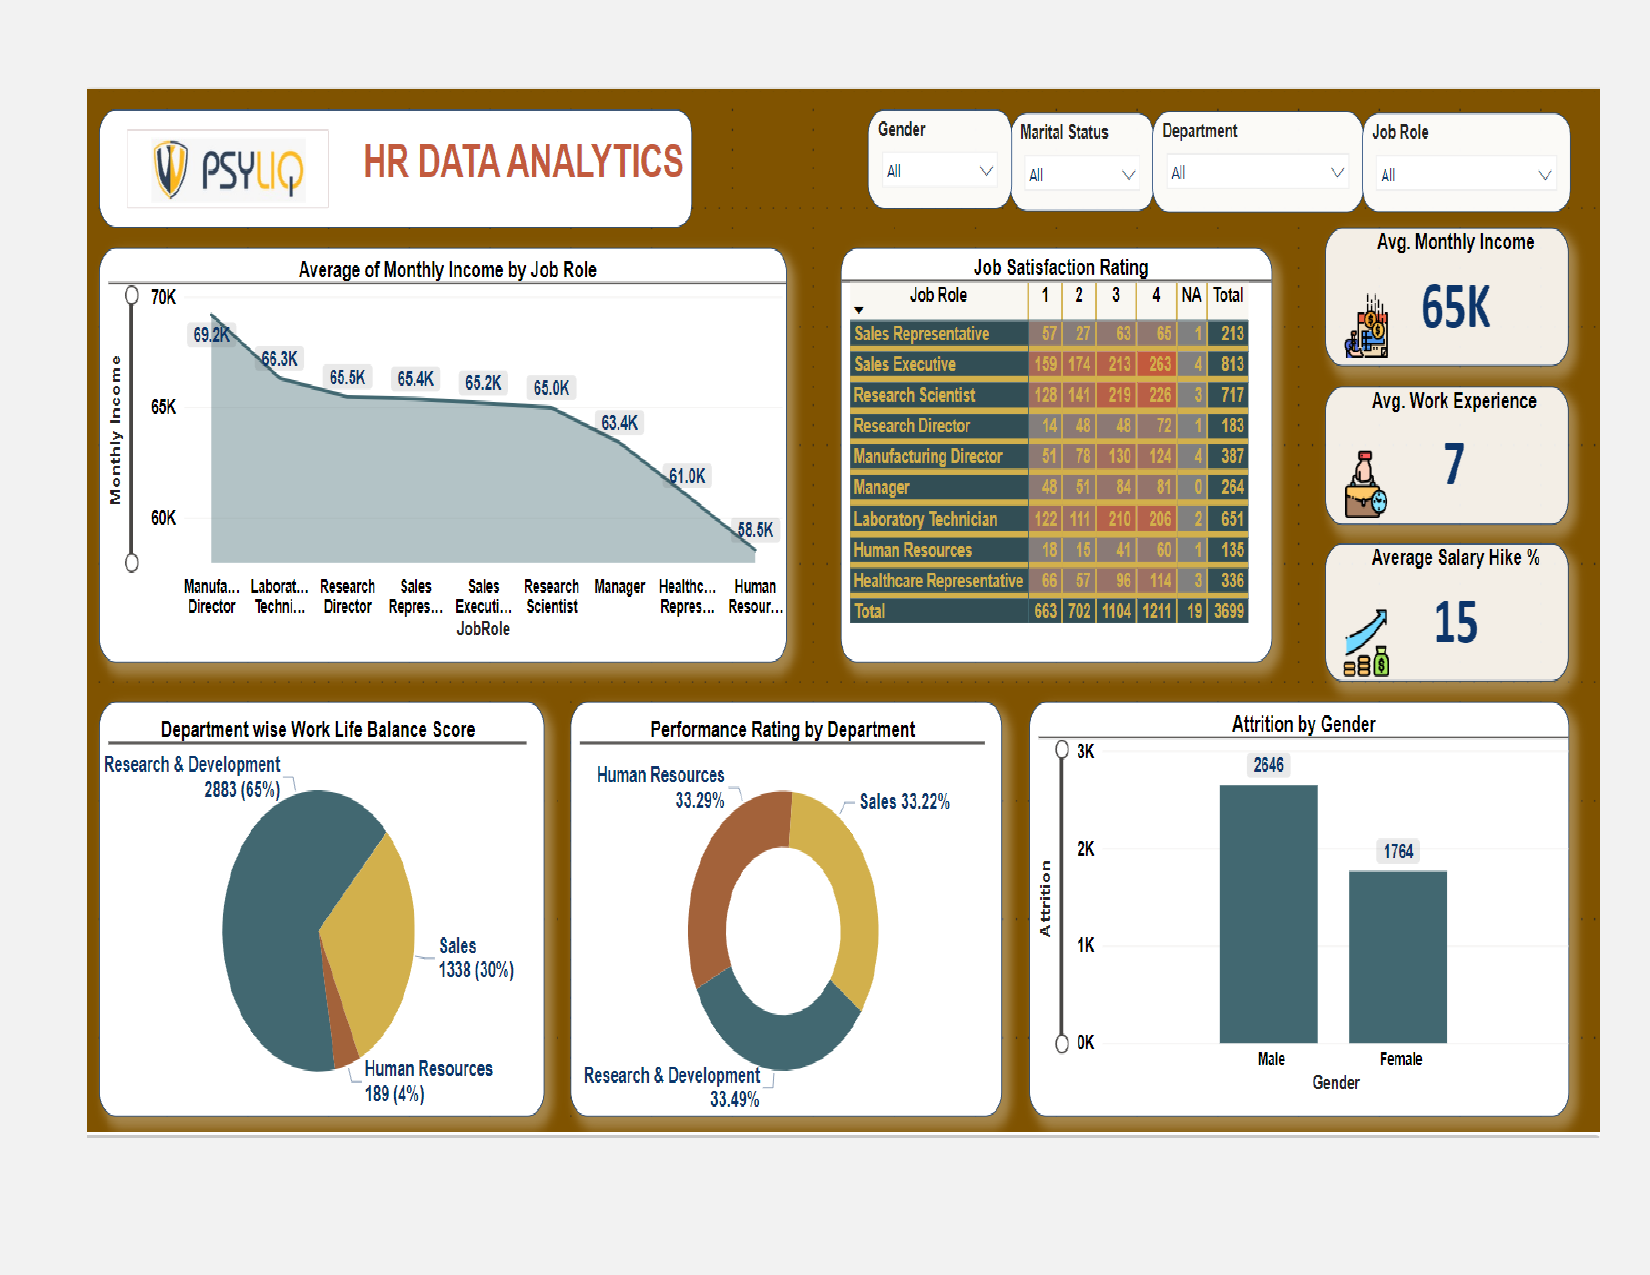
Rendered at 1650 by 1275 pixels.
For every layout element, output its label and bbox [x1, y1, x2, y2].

picture [87, 87, 1600, 1138]
